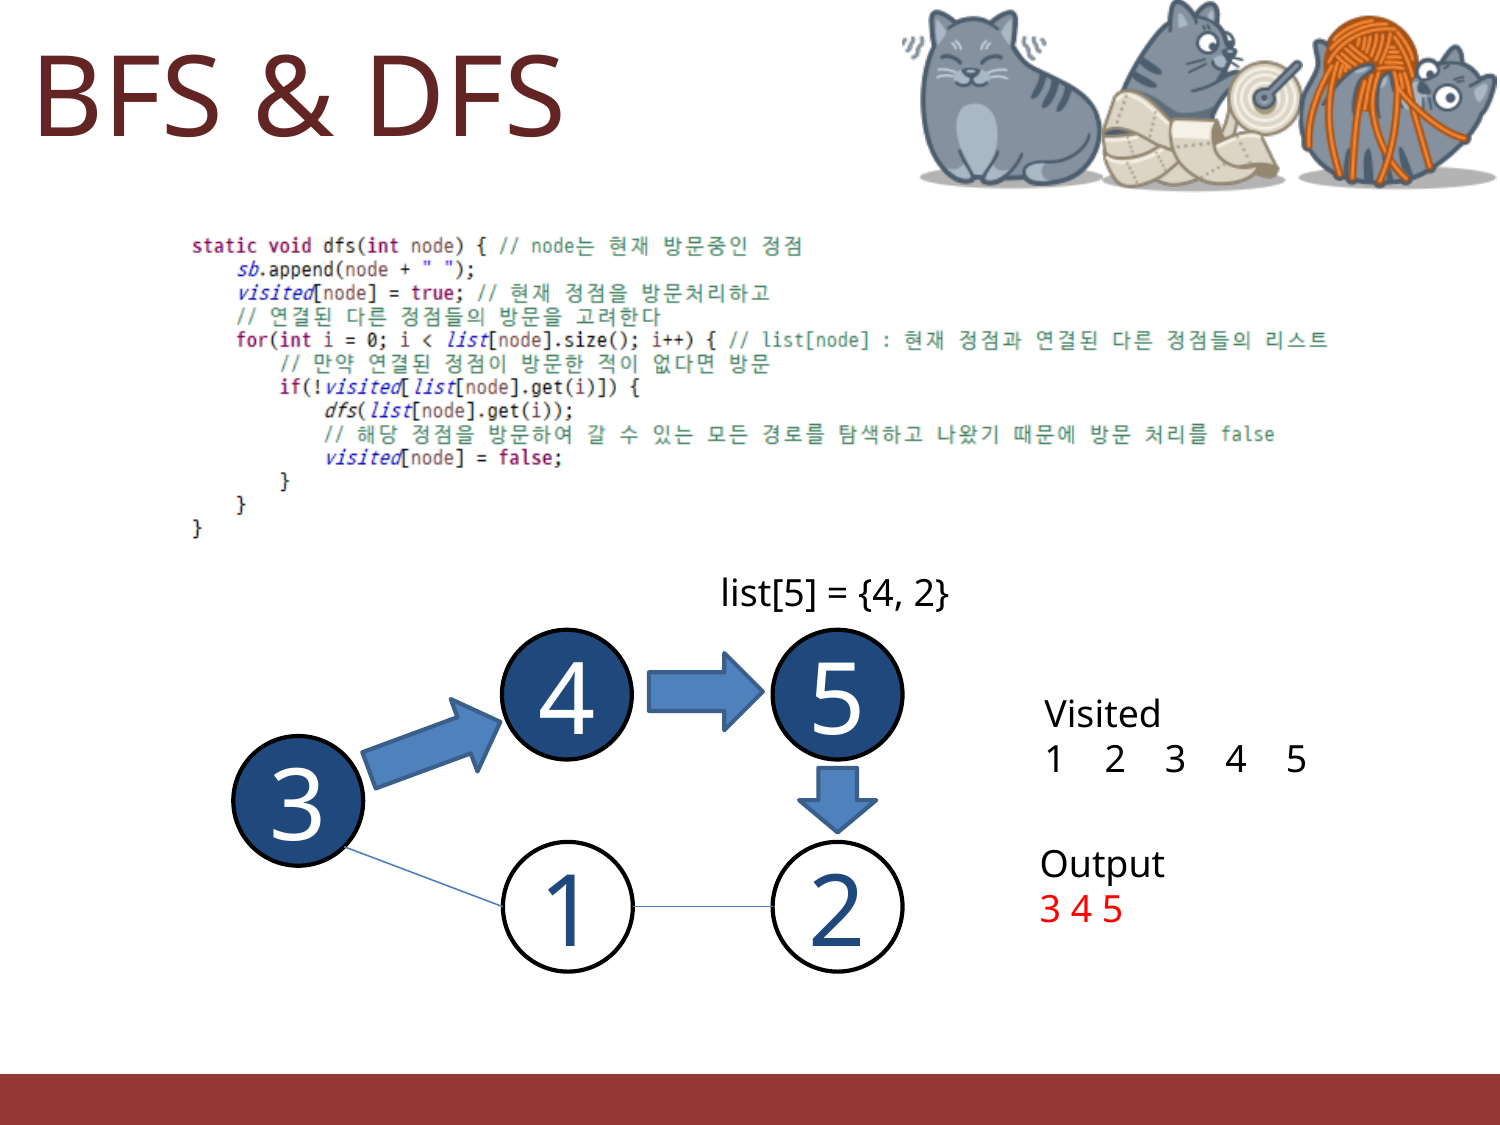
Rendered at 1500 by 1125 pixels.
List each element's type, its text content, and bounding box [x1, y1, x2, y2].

picture [902, 0, 1498, 203]
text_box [343, 846, 504, 907]
text_box 5 [770, 627, 905, 762]
text_box 1 [501, 839, 635, 974]
text_box Visited 1 2 3 4 5 [1029, 682, 1323, 788]
text_box [0, 1072, 1500, 1125]
text_box [360, 697, 503, 791]
text_box [646, 651, 765, 733]
text_box 3 [231, 733, 366, 868]
text_box 4 [499, 627, 634, 762]
text_box [797, 765, 879, 835]
text_box Output 3 4 5 [1024, 832, 1180, 938]
text_box BFS & DFS [15, 16, 582, 167]
text_box 2 [770, 839, 905, 974]
picture [182, 231, 1335, 548]
text_box list[5] = {4, 2} [705, 561, 1500, 622]
